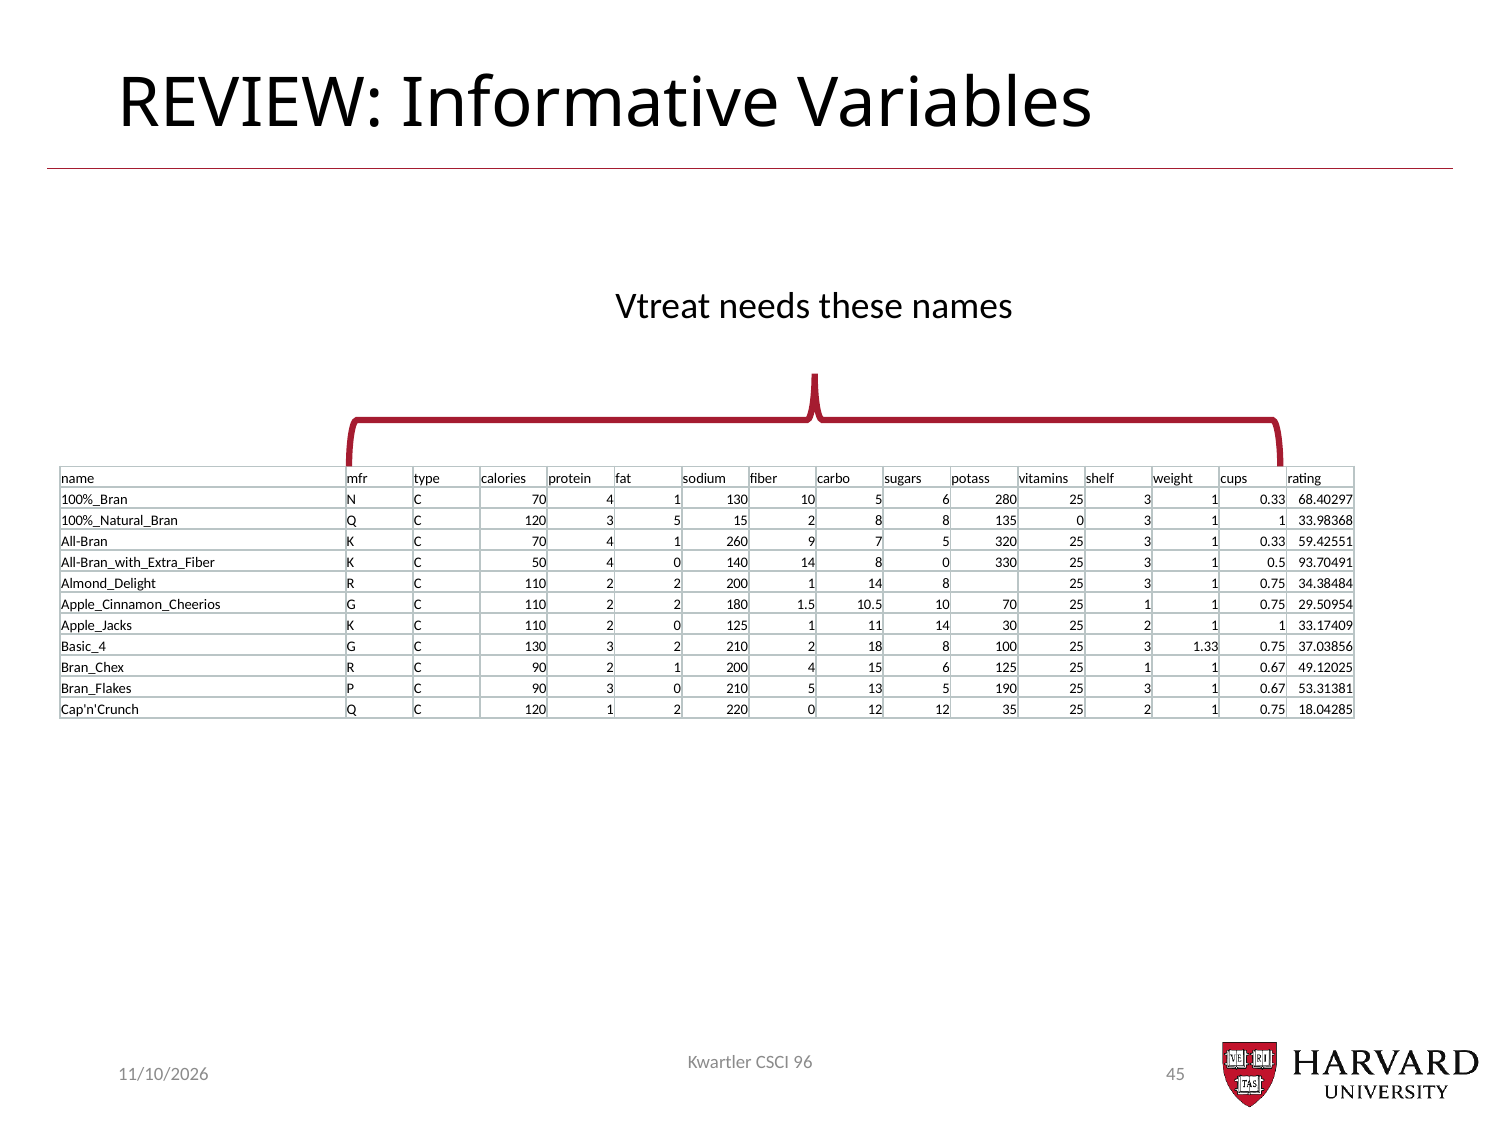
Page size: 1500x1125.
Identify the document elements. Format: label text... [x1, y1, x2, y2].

table_cell 140 [683, 551, 748, 570]
table_cell 180 [683, 593, 748, 612]
table_cell 1 [615, 656, 681, 675]
table_cell 1 [1153, 614, 1218, 633]
table_cell Almond_Delight [61, 572, 345, 591]
table_cell 210 [683, 635, 748, 654]
table_cell 0.67 [1220, 656, 1286, 675]
table_cell C [414, 572, 479, 591]
table_cell 53.31381 [1287, 677, 1353, 696]
table_cell 50 [481, 551, 546, 570]
table_cell 4 [548, 551, 614, 570]
table_cell 8 [884, 572, 950, 591]
table_cell Basic_4 [61, 635, 345, 654]
table_cell Apple_Cinnamon_Cheerios [61, 593, 345, 612]
table_cell 3 [548, 509, 614, 528]
table_cell 5 [615, 509, 681, 528]
table_cell 1 [1220, 509, 1286, 528]
table_header type [414, 467, 479, 486]
table_cell 11 [817, 614, 882, 633]
table_cell 1 [1153, 677, 1218, 696]
table_cell 1 [1153, 488, 1218, 507]
table_cell 2 [1086, 614, 1151, 633]
table_cell 2 [615, 698, 681, 717]
table_cell 210 [683, 677, 748, 696]
table_cell 0.5 [1220, 551, 1286, 570]
table_cell 70 [481, 488, 546, 507]
table_cell Apple_Jacks [61, 614, 345, 633]
table_cell 2 [615, 572, 681, 591]
table_cell 0.75 [1220, 593, 1286, 612]
table_cell 3 [1086, 572, 1151, 591]
table_header carbo [817, 467, 882, 486]
table_cell 2 [1086, 698, 1151, 717]
table_cell 130 [481, 635, 546, 654]
table_cell 0.75 [1220, 572, 1286, 591]
table_cell 2 [548, 656, 614, 675]
table_cell 1 [1220, 614, 1286, 633]
table_cell 93.70491 [1287, 551, 1353, 570]
table_cell 0 [615, 551, 681, 570]
table_cell 59.42551 [1287, 530, 1353, 549]
text_box Kwartler CSCI 96 [496, 1042, 1004, 1103]
table_cell 1 [1086, 656, 1151, 675]
table_cell 2 [548, 572, 614, 591]
table_cell 18.04285 [1287, 698, 1353, 717]
table_cell 2 [750, 509, 815, 528]
title REVIEW: Informative Variables [103, 59, 1397, 157]
table_cell 25 [1019, 656, 1084, 675]
table_cell 35 [951, 698, 1017, 717]
table_cell 1 [1153, 572, 1218, 591]
table_cell 14 [884, 614, 950, 633]
table_header mfr [347, 467, 412, 486]
table_cell 330 [951, 551, 1017, 570]
table_cell 1 [1153, 593, 1218, 612]
table_cell 33.98368 [1287, 509, 1353, 528]
table_cell [951, 572, 1017, 591]
table_cell 49.12025 [1287, 656, 1353, 675]
table_cell 0.75 [1220, 635, 1286, 654]
table_cell 110 [481, 572, 546, 591]
table_cell K [347, 551, 412, 570]
table_cell 5 [884, 530, 950, 549]
table_cell 1 [615, 530, 681, 549]
table_cell 14 [817, 572, 882, 591]
table_cell 7 [817, 530, 882, 549]
table_cell 25 [1019, 677, 1084, 696]
table_cell 1.5 [750, 593, 815, 612]
table_cell C [414, 635, 479, 654]
table_cell 120 [481, 698, 546, 717]
table_cell 220 [683, 698, 748, 717]
table_cell 14 [750, 551, 815, 570]
table_cell 320 [951, 530, 1017, 549]
table_cell Bran_Chex [61, 656, 345, 675]
table_cell 13 [817, 677, 882, 696]
table_cell 12 [817, 698, 882, 717]
table_cell 10 [884, 593, 950, 612]
text_box Vtreat needs these names [600, 273, 1029, 334]
table_cell 100%_Bran [61, 488, 345, 507]
table_header name [61, 467, 345, 486]
table_header shelf [1086, 467, 1151, 486]
table_cell 1 [1153, 509, 1218, 528]
table_cell 5 [817, 488, 882, 507]
table_cell 3 [1086, 509, 1151, 528]
table_cell Q [347, 698, 412, 717]
table_header vitamins [1019, 467, 1084, 486]
table_cell 5 [884, 677, 950, 696]
table_cell 70 [481, 530, 546, 549]
table_cell 29.50954 [1287, 593, 1353, 612]
table_cell P [347, 677, 412, 696]
table_cell All-Bran [61, 530, 345, 549]
table_cell C [414, 593, 479, 612]
table_cell 3 [1086, 530, 1151, 549]
table_cell G [347, 593, 412, 612]
table_cell 15 [817, 656, 882, 675]
table_cell 1 [548, 698, 614, 717]
table_cell 110 [481, 614, 546, 633]
table_cell 25 [1019, 488, 1084, 507]
table_cell 260 [683, 530, 748, 549]
table_cell 125 [951, 656, 1017, 675]
table_cell 100%_Natural_Bran [61, 509, 345, 528]
table_cell 25 [1019, 530, 1084, 549]
table_cell C [414, 656, 479, 675]
table_cell 8 [884, 509, 950, 528]
table_cell 200 [683, 656, 748, 675]
table_cell 8 [817, 509, 882, 528]
table_cell 0 [615, 677, 681, 696]
table_cell 1 [1153, 656, 1218, 675]
table_cell 3 [548, 677, 614, 696]
table_cell 0 [750, 698, 815, 717]
table_cell 6 [884, 656, 950, 675]
table_cell C [414, 488, 479, 507]
table_cell 0.33 [1220, 530, 1286, 549]
table_cell 2 [548, 614, 614, 633]
table_cell 2 [615, 635, 681, 654]
table_cell 18 [817, 635, 882, 654]
table_cell C [414, 614, 479, 633]
table_cell 10 [750, 488, 815, 507]
table_cell 2 [548, 593, 614, 612]
table_cell 10.5 [817, 593, 882, 612]
table_cell Cap'n'Crunch [61, 698, 345, 717]
table_cell 25 [1019, 635, 1084, 654]
table_cell 1 [1153, 698, 1218, 717]
table_cell All-Bran_with_Extra_Fiber [61, 551, 345, 570]
table_cell C [414, 698, 479, 717]
table_cell 33.17409 [1287, 614, 1353, 633]
table_cell Q [347, 509, 412, 528]
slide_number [103, 1042, 441, 1103]
table_header fat [615, 467, 681, 486]
table_cell 8 [884, 635, 950, 654]
table_cell 25 [1019, 551, 1084, 570]
table_cell 4 [750, 656, 815, 675]
table_cell 1.33 [1153, 635, 1218, 654]
table_header sodium [683, 467, 748, 486]
table_cell C [414, 677, 479, 696]
table_cell 120 [481, 509, 546, 528]
table_cell 0.33 [1220, 488, 1286, 507]
table_cell 0 [615, 614, 681, 633]
table_cell 110 [481, 593, 546, 612]
table_cell 12 [884, 698, 950, 717]
table_header fiber [750, 467, 815, 486]
table_cell K [347, 530, 412, 549]
table_cell 34.38484 [1287, 572, 1353, 591]
table_cell 4 [548, 530, 614, 549]
picture [1200, 1024, 1500, 1125]
table_cell 0 [884, 551, 950, 570]
table_cell 15 [683, 509, 748, 528]
table_header cups [1220, 467, 1286, 486]
table_header protein [548, 467, 614, 486]
table_cell 25 [1019, 593, 1084, 612]
table_cell 1 [1086, 593, 1151, 612]
table_cell C [414, 509, 479, 528]
text_box [348, 373, 1281, 467]
table_cell R [347, 656, 412, 675]
table_cell G [347, 635, 412, 654]
table_cell 1 [1153, 530, 1218, 549]
table_cell 1 [1153, 551, 1218, 570]
table_cell 9 [750, 530, 815, 549]
table_cell 100 [951, 635, 1017, 654]
table_cell 1 [750, 572, 815, 591]
table_cell 30 [951, 614, 1017, 633]
table_cell 2 [615, 593, 681, 612]
table_cell 6 [884, 488, 950, 507]
table_cell 2 [750, 635, 815, 654]
table_cell C [414, 530, 479, 549]
table_cell 200 [683, 572, 748, 591]
table_cell 5 [750, 677, 815, 696]
table_cell K [347, 614, 412, 633]
table_cell 3 [1086, 551, 1151, 570]
table_cell 3 [1086, 635, 1151, 654]
table_cell R [347, 572, 412, 591]
table_cell 0 [1019, 509, 1084, 528]
table_cell 25 [1019, 614, 1084, 633]
table_header sugars [884, 467, 950, 486]
table_cell 125 [683, 614, 748, 633]
table_header weight [1153, 467, 1218, 486]
table_cell 90 [481, 656, 546, 675]
table_cell 4 [548, 488, 614, 507]
table_cell 90 [481, 677, 546, 696]
table_cell 25 [1019, 698, 1084, 717]
table_cell N [347, 488, 412, 507]
table_cell 8 [817, 551, 882, 570]
table_cell 1 [750, 614, 815, 633]
table_cell 3 [1086, 677, 1151, 696]
table_cell 135 [951, 509, 1017, 528]
table_cell 190 [951, 677, 1017, 696]
table_cell 1 [615, 488, 681, 507]
table_cell 25 [1019, 572, 1084, 591]
table_cell 0.75 [1220, 698, 1286, 717]
slide_number 45 [1059, 1042, 1200, 1103]
table_header potass [951, 467, 1017, 486]
table_cell 68.40297 [1287, 488, 1353, 507]
table_cell 3 [548, 635, 614, 654]
table_cell 280 [951, 488, 1017, 507]
table_header rating [1287, 467, 1353, 486]
table_header calories [481, 467, 546, 486]
table_cell 130 [683, 488, 748, 507]
table_cell 0.67 [1220, 677, 1286, 696]
table_cell Bran_Flakes [61, 677, 345, 696]
table_cell 37.03856 [1287, 635, 1353, 654]
table_cell C [414, 551, 479, 570]
table_cell 3 [1086, 488, 1151, 507]
table_cell 70 [951, 593, 1017, 612]
